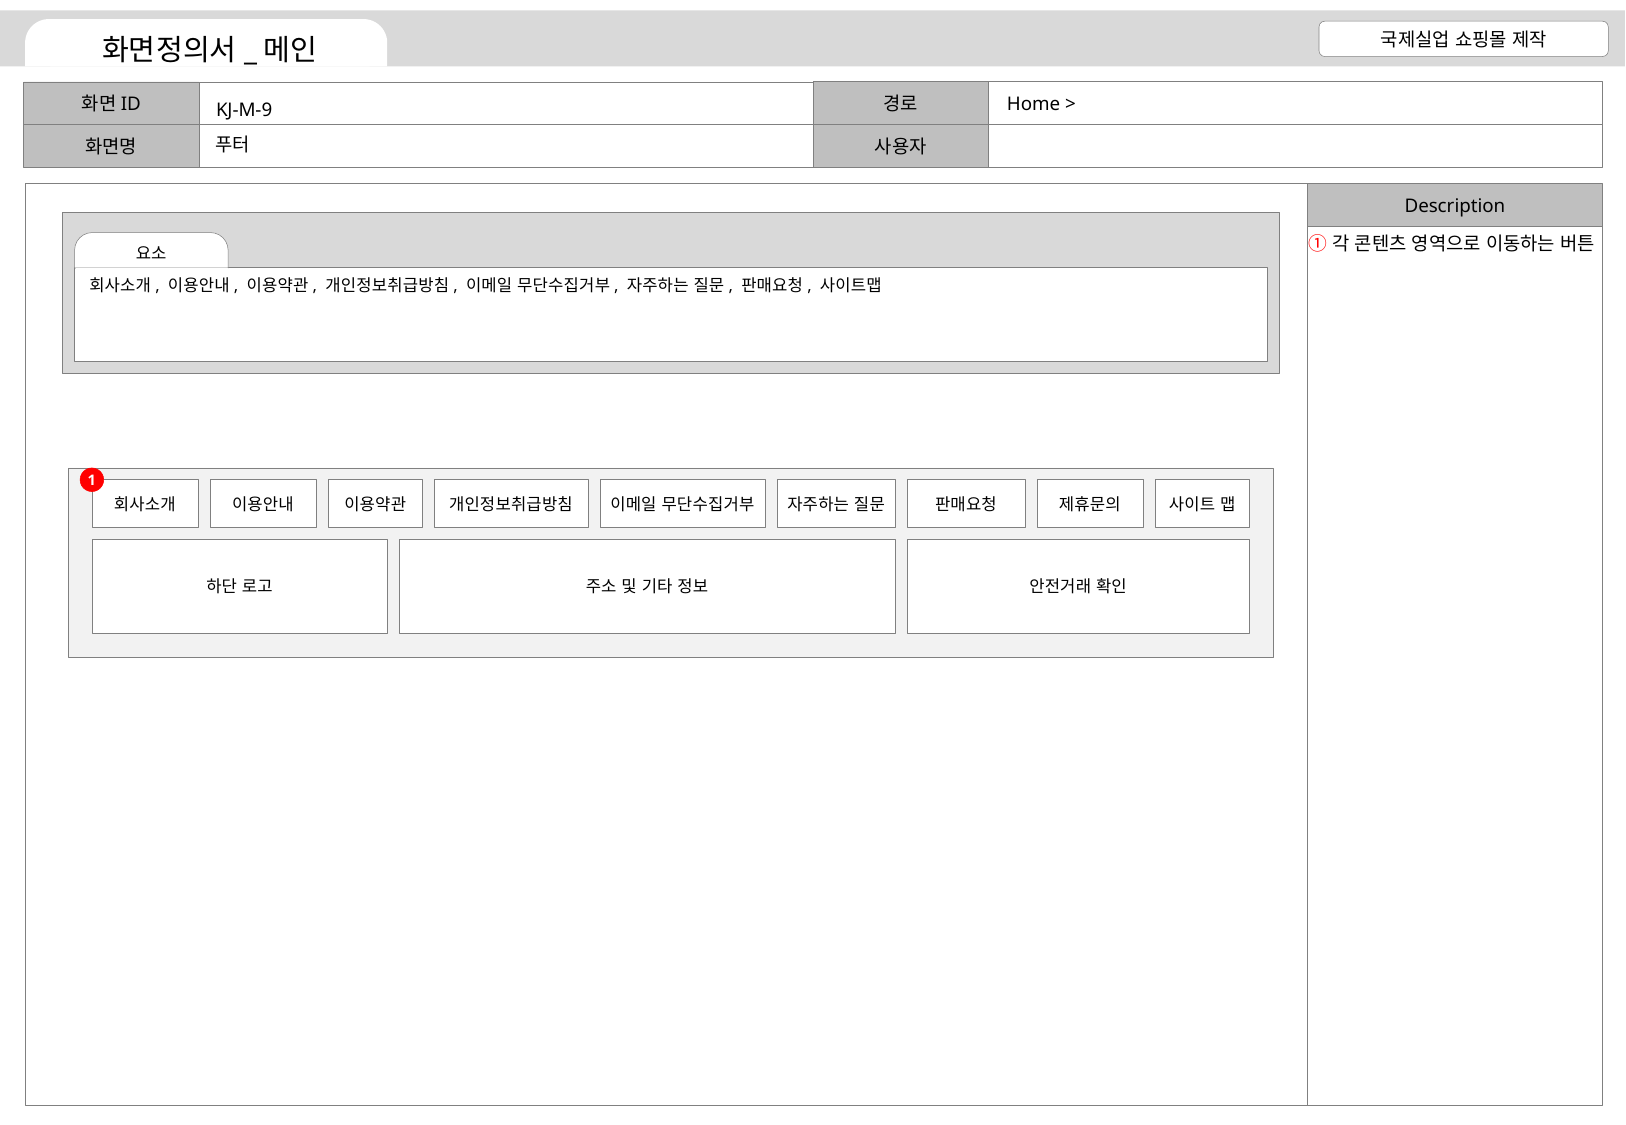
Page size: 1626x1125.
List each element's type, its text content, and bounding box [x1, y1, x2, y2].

text_box 제휴문의 [1035, 478, 1145, 529]
text_box 회사소개, 이용안내, 이용약관, 개인정보취급방침, 이메일 무단수집거부, 자주하는 질문, 판매요청, 사이트맵 [72, 265, 1270, 364]
text_box KJ-M-9 [201, 90, 288, 128]
text_box 푸터 [200, 125, 265, 163]
text_box Home > [992, 83, 1096, 122]
text_box 요소 [72, 230, 231, 271]
text_box 개인정보취급방침 [432, 478, 590, 529]
text_box 1 [78, 465, 106, 494]
text_box [60, 210, 1281, 375]
text_box 각 콘텐츠 영역으로 이동하는 버튼 [1307, 230, 1606, 1108]
text_box 주소 및 기타 정보 [397, 537, 897, 635]
text_box 판매요청 [905, 478, 1027, 529]
text_box 이메일 무단수집거부 [598, 478, 767, 529]
text_box 안전거래 확인 [905, 537, 1252, 635]
text_box 회사소개 [90, 478, 200, 529]
text_box 사이트 맵 [1153, 478, 1252, 529]
text_box 이용안내 [208, 478, 318, 529]
text_box [66, 466, 1275, 659]
text_box 자주하는 질문 [775, 478, 897, 529]
text_box 이용약관 [326, 478, 425, 529]
text_box 하단 로고 [90, 537, 389, 635]
